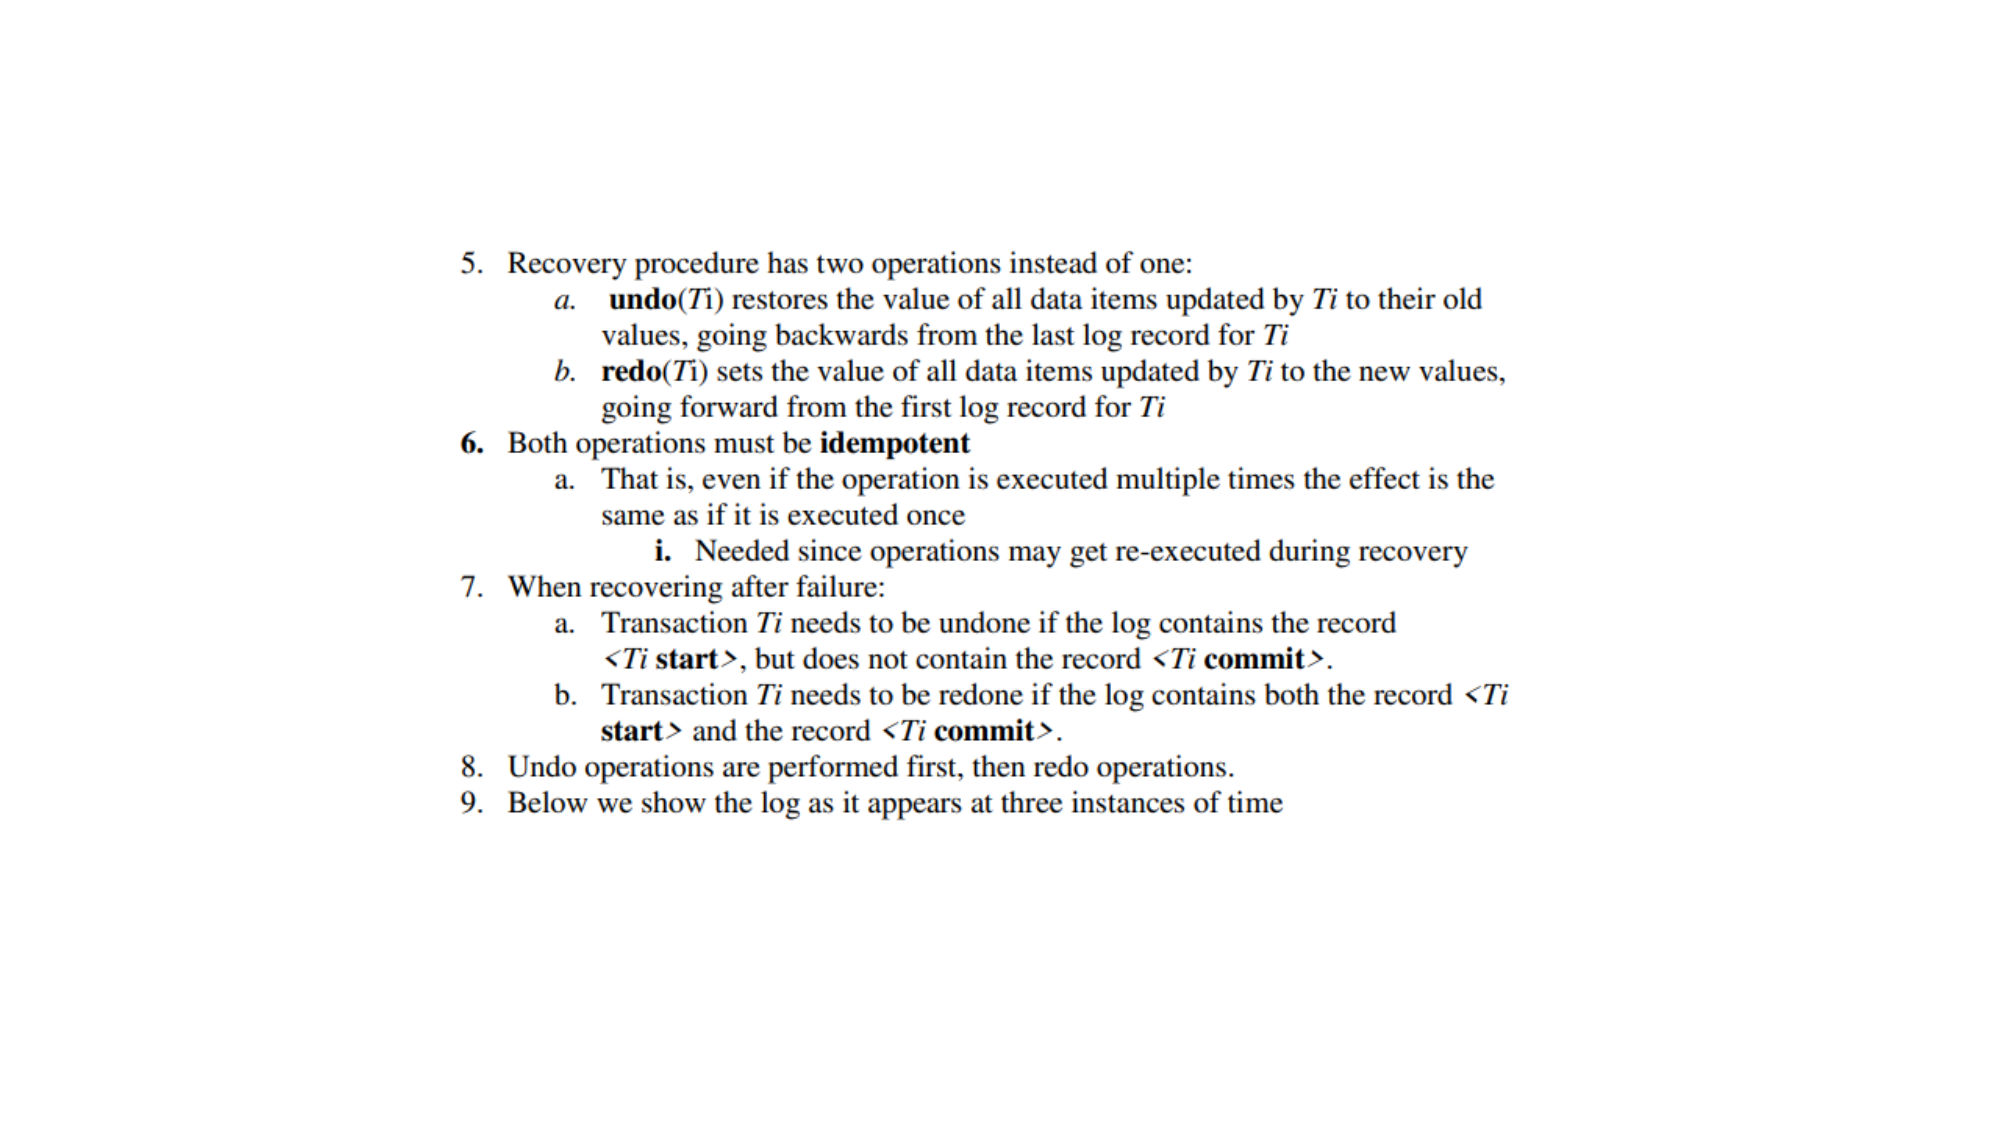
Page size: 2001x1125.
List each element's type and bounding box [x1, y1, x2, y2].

picture [328, 220, 1672, 905]
